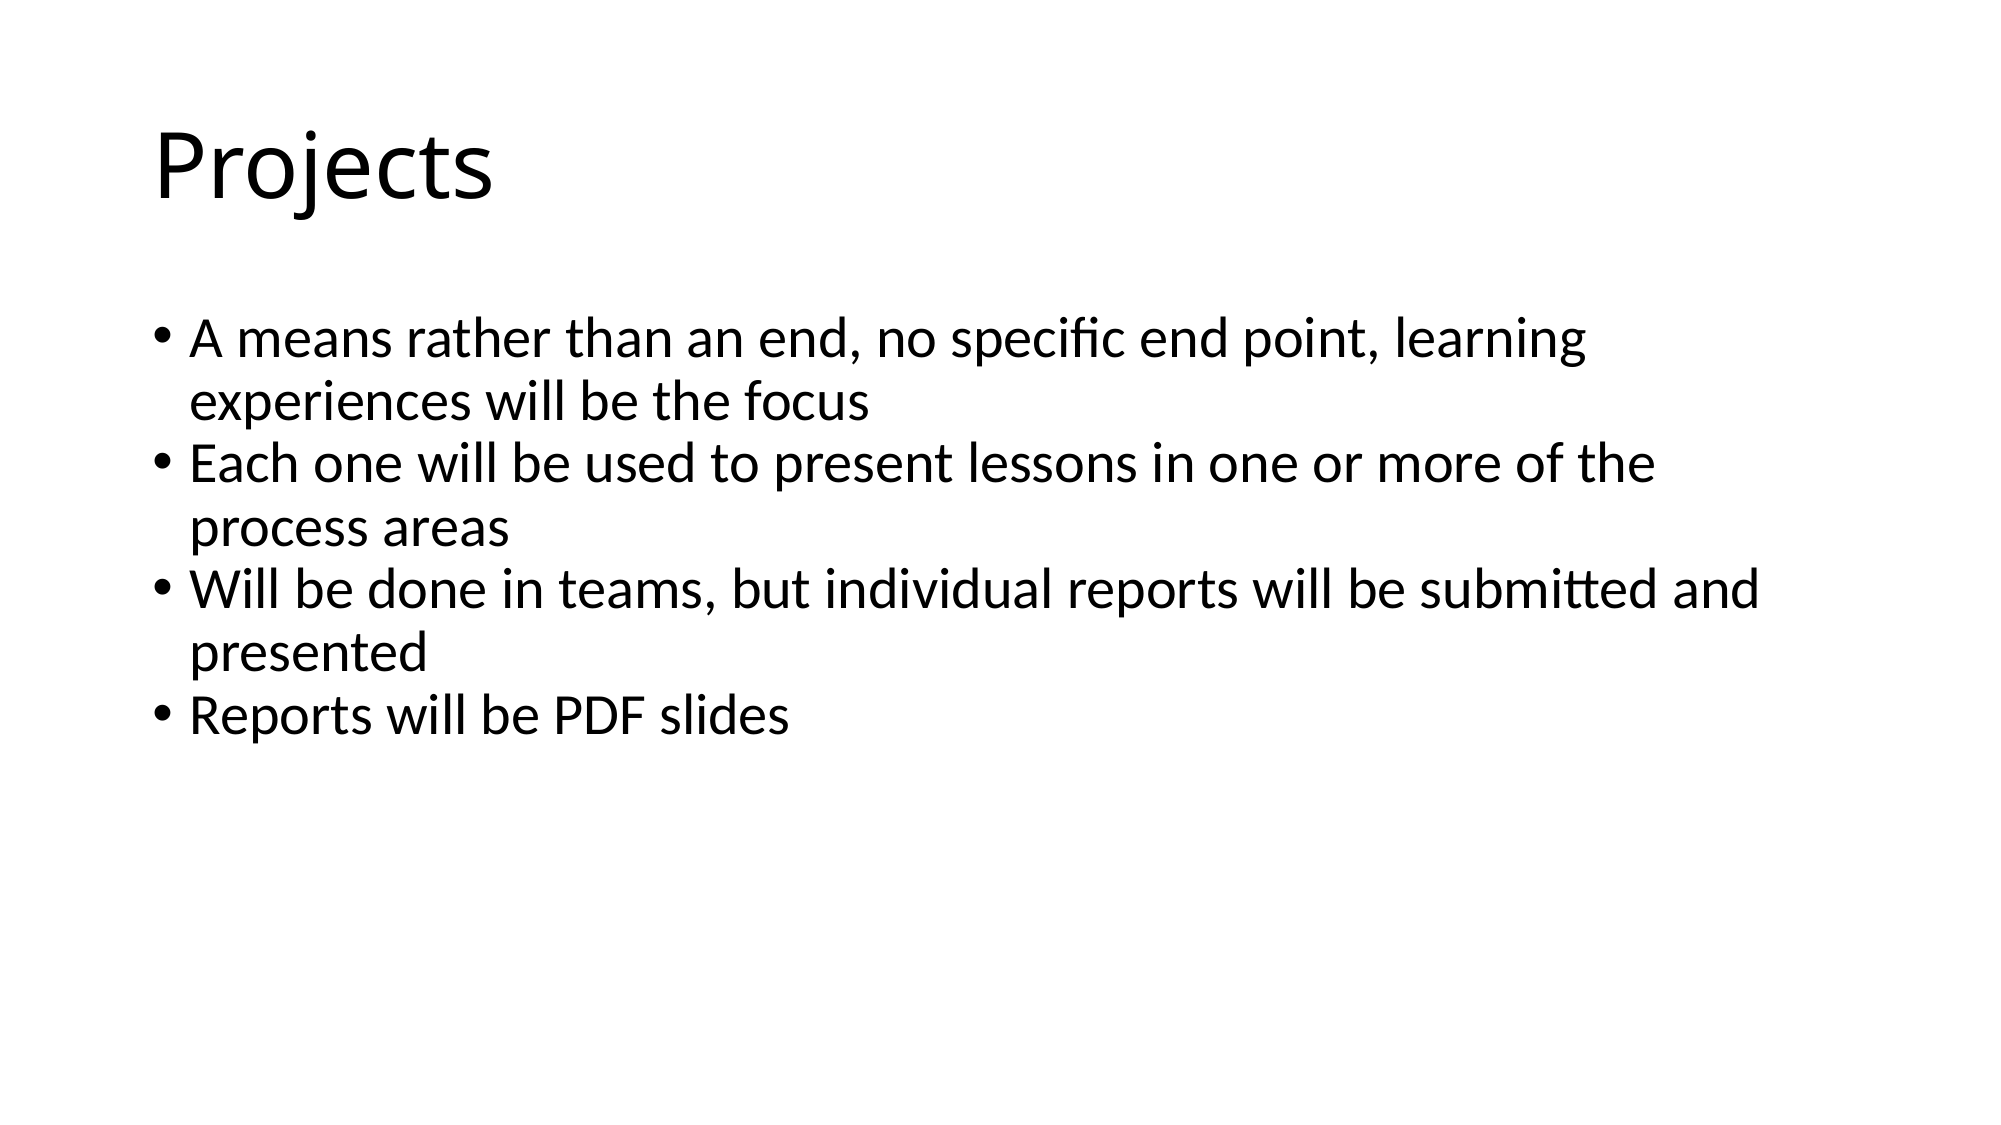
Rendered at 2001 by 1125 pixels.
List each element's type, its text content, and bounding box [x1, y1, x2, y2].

text_box A means rather than an end, no specific end point, learning experiences will be the focus Each one will be used to present lessons in one or more of the process areas Will be done in teams, but individual reports will be submitted and presented Reports will be PDF slides [137, 299, 1863, 1014]
text_box Projects [137, 59, 1863, 278]
